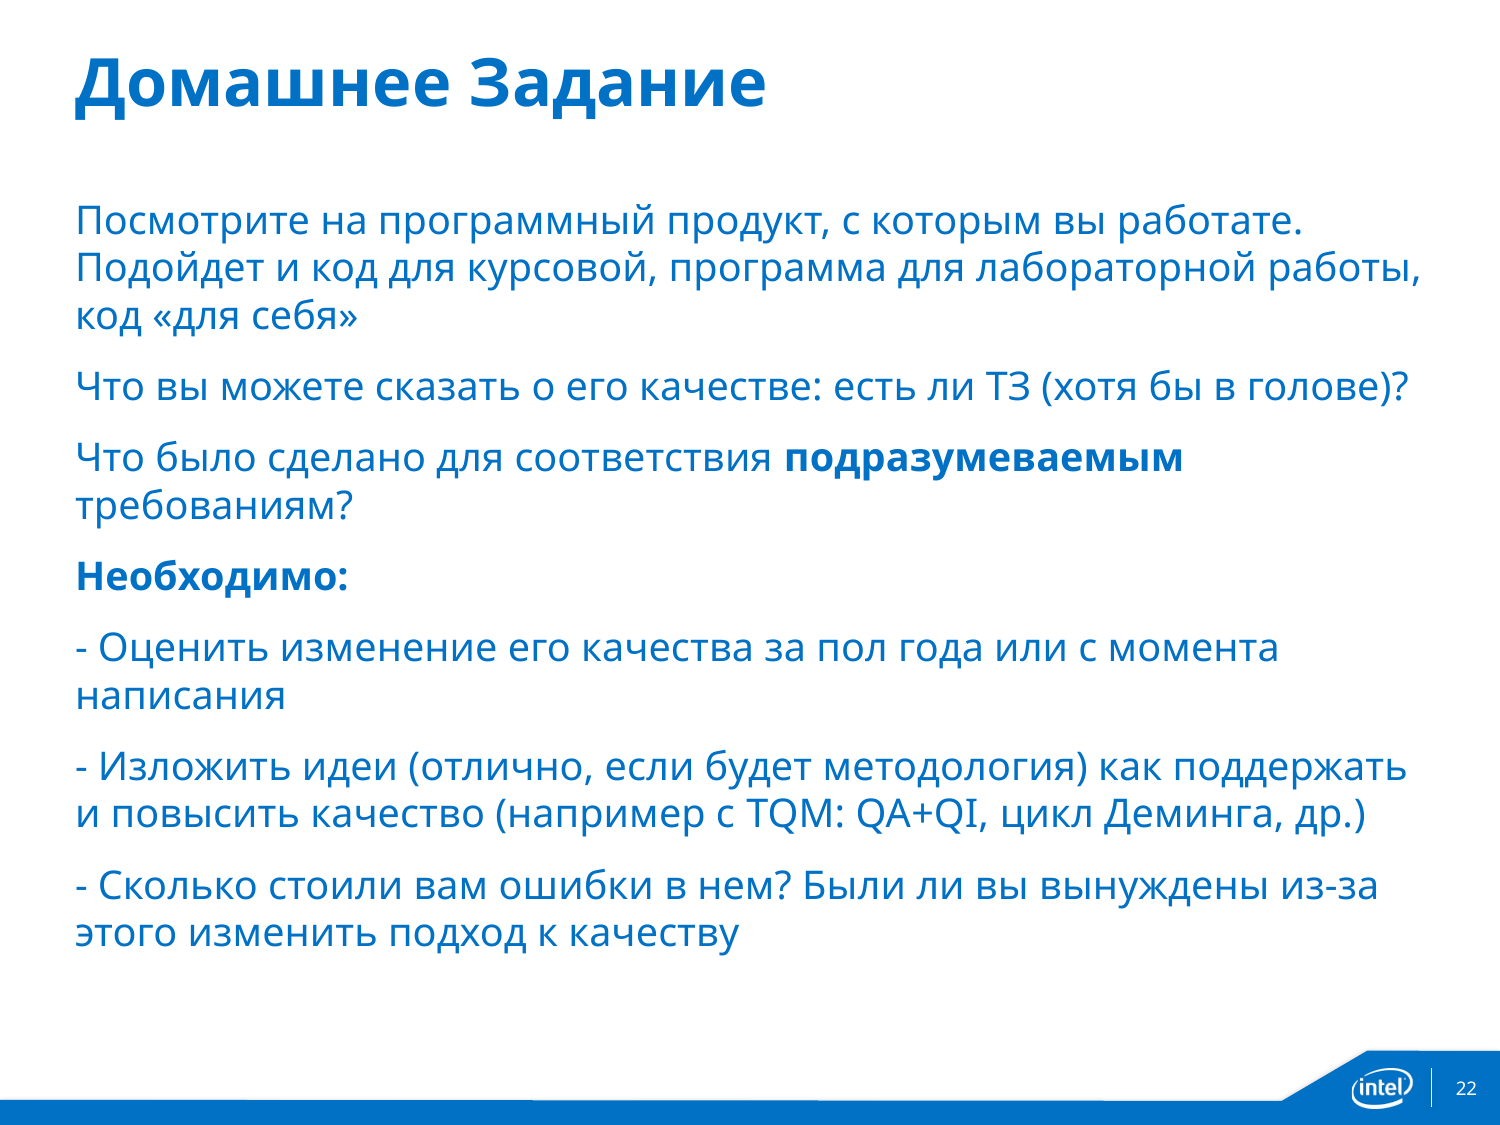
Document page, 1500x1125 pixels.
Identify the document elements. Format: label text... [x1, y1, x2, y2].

list Посмотрите на программный продукт, с которым вы работате. Подойдет и код для курсовой, программа для лабораторной работы, код «для себя» Что вы можете сказать о его качестве: есть ли ТЗ (хотя бы в голове)? Что было сделано для соответствия подразумеваемым требованиям? Необходимо: - Оценить изменение его качества за пол года или с момента написания - Изложить идеи (отлично, если будет методология) как поддержать и повысить качество (например с TQM: QA+QI, цикл Деминга, др.) - Сколько стоили вам ошибки в нем? Были ли вы вынуждены из-за этого изменить подход к качеству [75, 194, 1425, 1049]
slide_number 22 [1127, 1059, 1478, 1119]
title Домашнее Задание [75, 40, 1425, 194]
